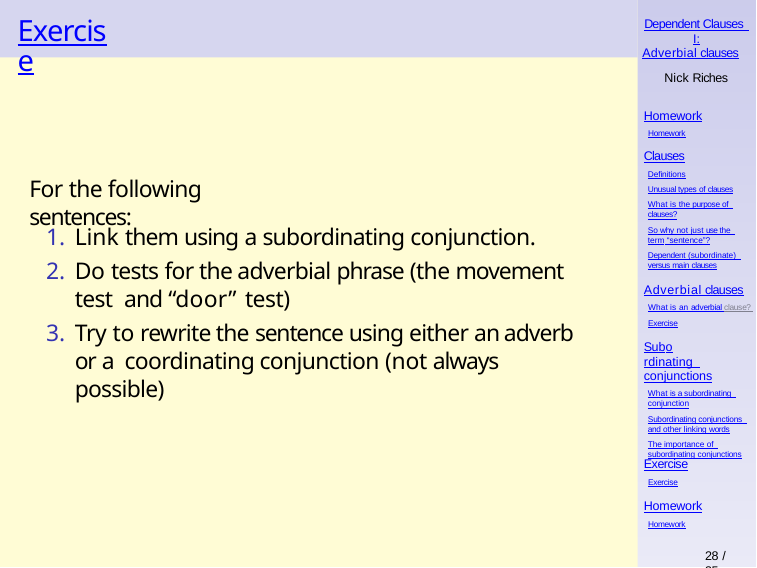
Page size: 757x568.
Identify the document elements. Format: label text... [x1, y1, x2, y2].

text_box Exercise Exercise Homework Homework 28 / 35 [641, 445, 745, 568]
text_box Link them using a subordinating conjunction. Do tests for the adverbial phrase (the movement test and “door” test) Try to rewrite the sentence using either an adverb or a coordinating conjunction (not always possible) [43, 213, 598, 403]
text_box [0, 0, 638, 58]
text_box Adverbial clauses What is an adverbial clause? Exercise [641, 271, 755, 328]
picture [637, 0, 756, 567]
text_box Dependent Clauses I: Adverbial clauses [642, 13, 752, 61]
text_box For the following sentences: [27, 172, 295, 230]
title Exercise [15, 9, 118, 108]
text_box Clauses Definitions Unusual types of clauses What is the purpose of clauses? So why not just use the term “sentence”? Dependent (subordinate) versus main clauses [641, 137, 743, 271]
text_box Nick Riches Homework Homework [641, 68, 732, 137]
text_box Subordinating conjunctions What is a subordinating conjunction Subordinating conjunctions and other linking words The importance of subordinating conjunctions [641, 336, 751, 460]
